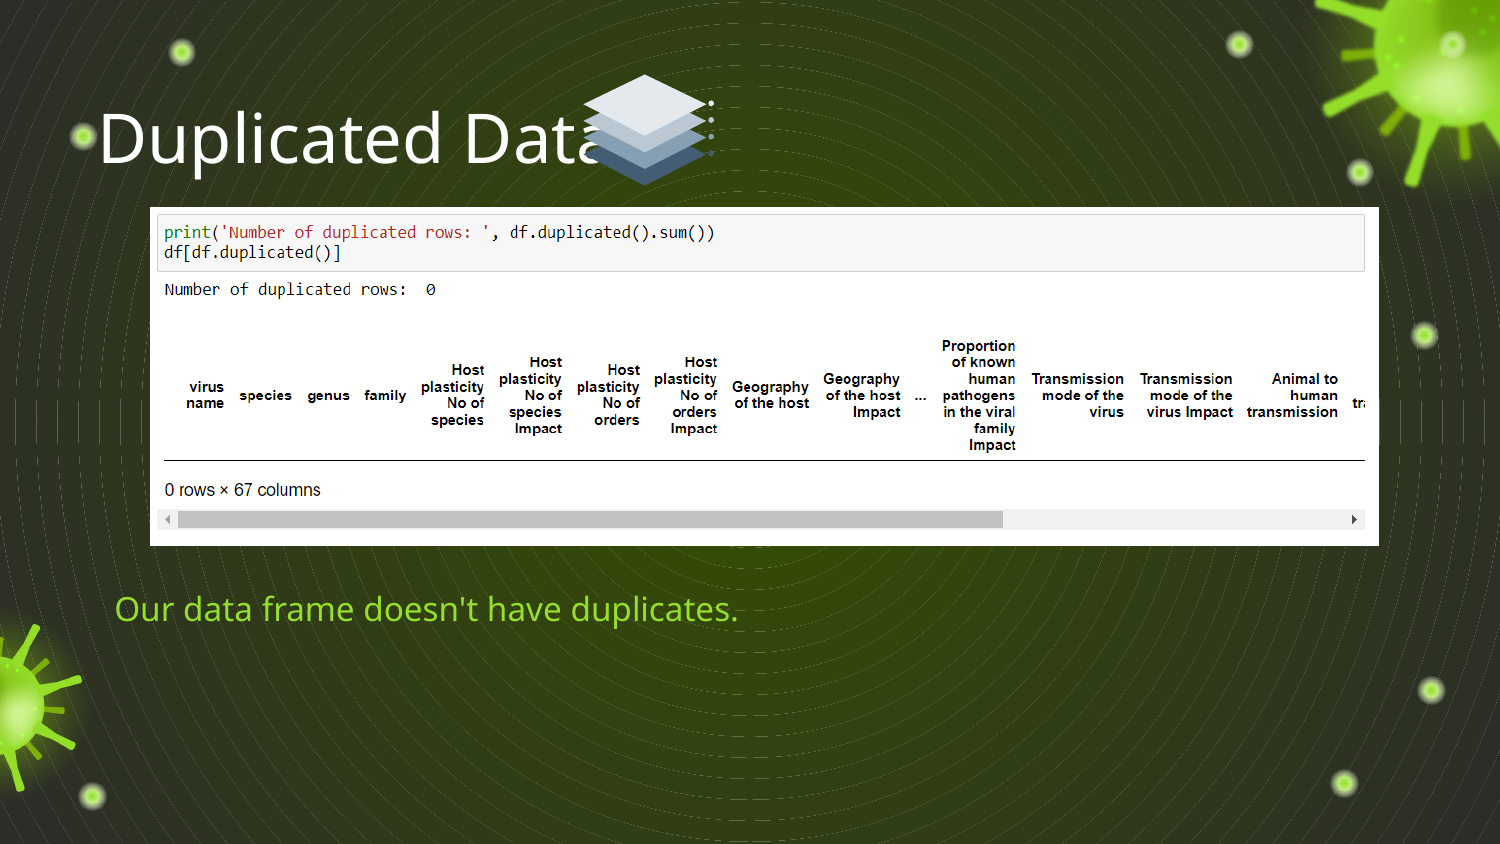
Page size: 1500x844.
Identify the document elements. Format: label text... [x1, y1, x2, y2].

picture [149, 0, 1500, 546]
picture [0, 565, 131, 844]
text_box Our data frame doesn't have duplicates. [99, 580, 755, 636]
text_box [583, 74, 716, 186]
text_box Duplicated Data [82, 87, 578, 185]
